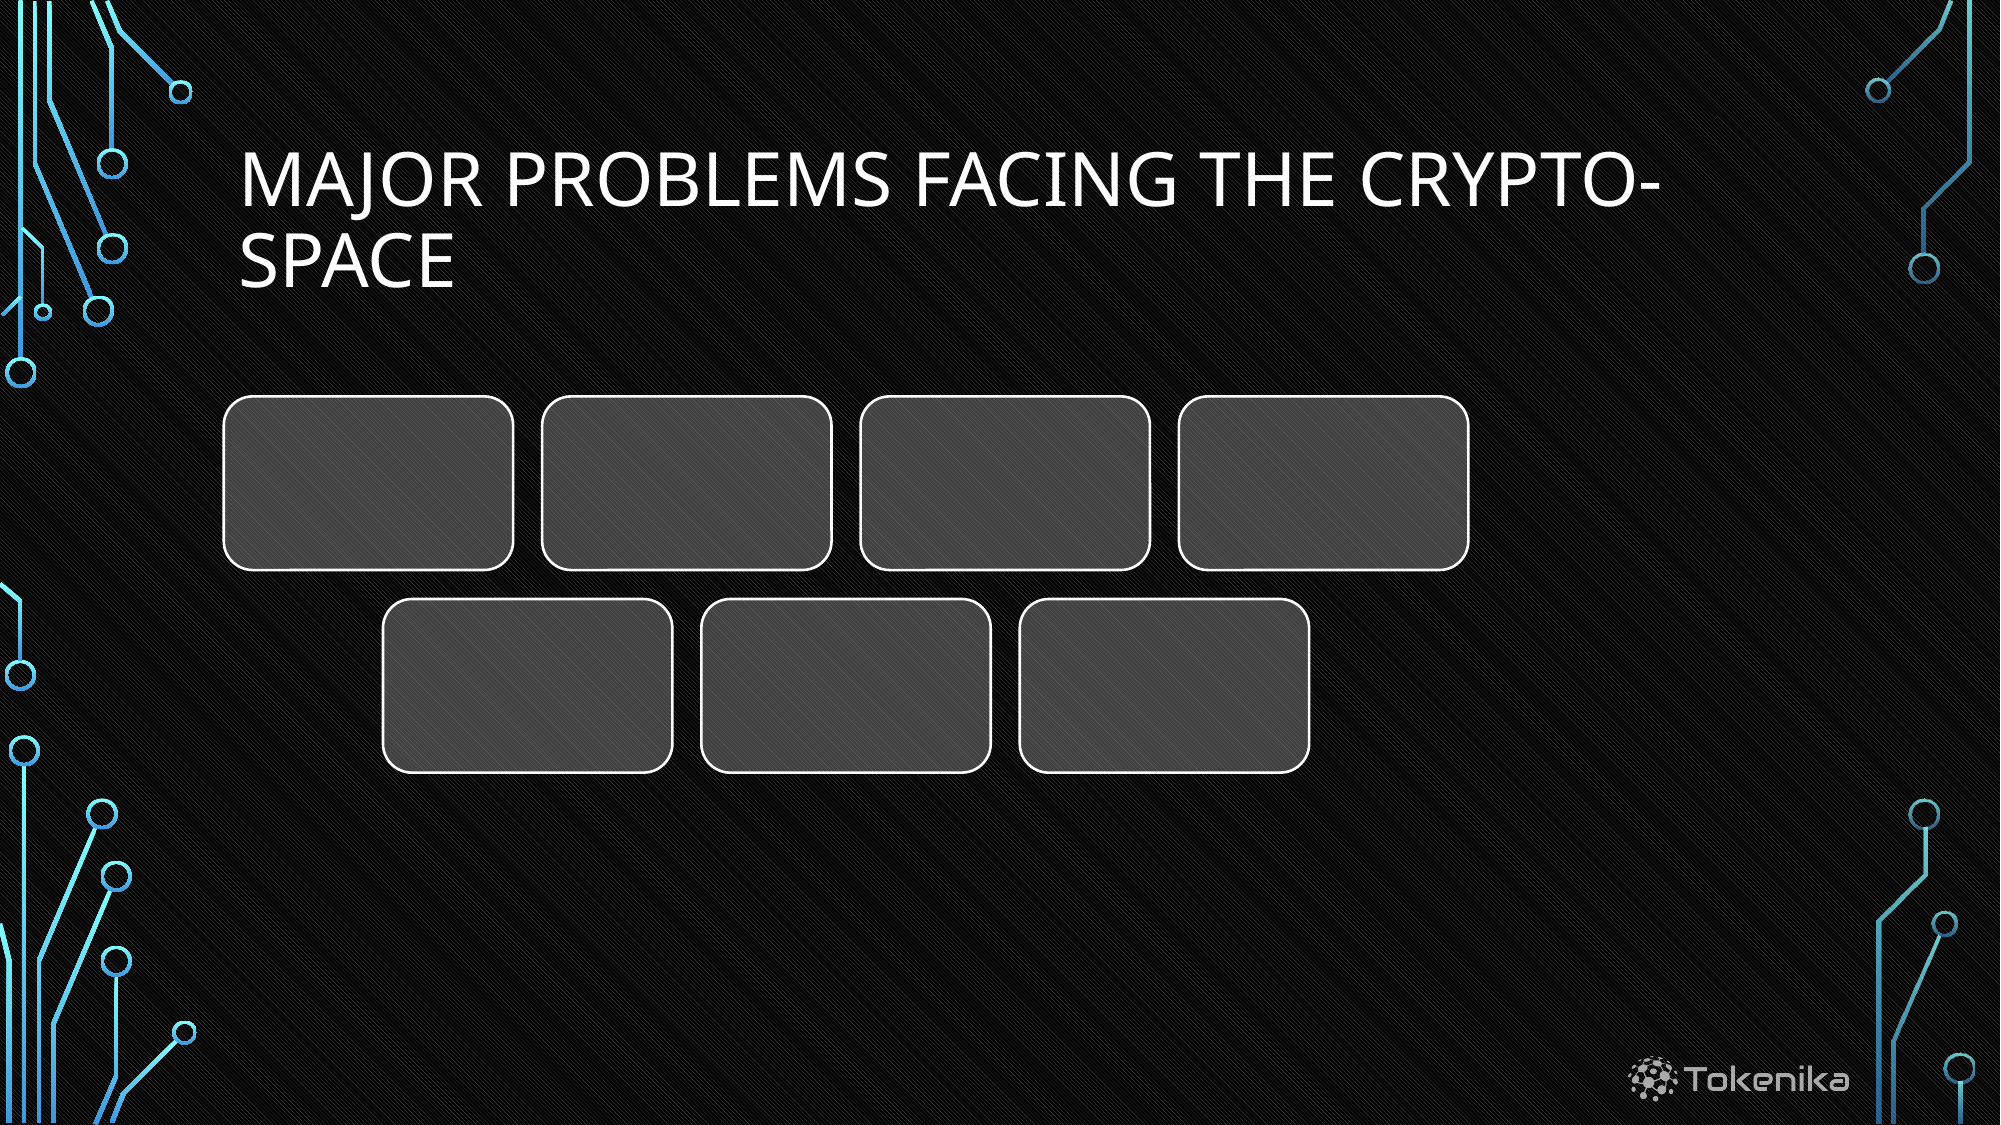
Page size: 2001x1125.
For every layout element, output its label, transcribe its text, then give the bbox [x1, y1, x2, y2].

title Major problems facing the crypto-space [223, 101, 1849, 344]
picture [1628, 1056, 1849, 1103]
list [223, 368, 1469, 801]
